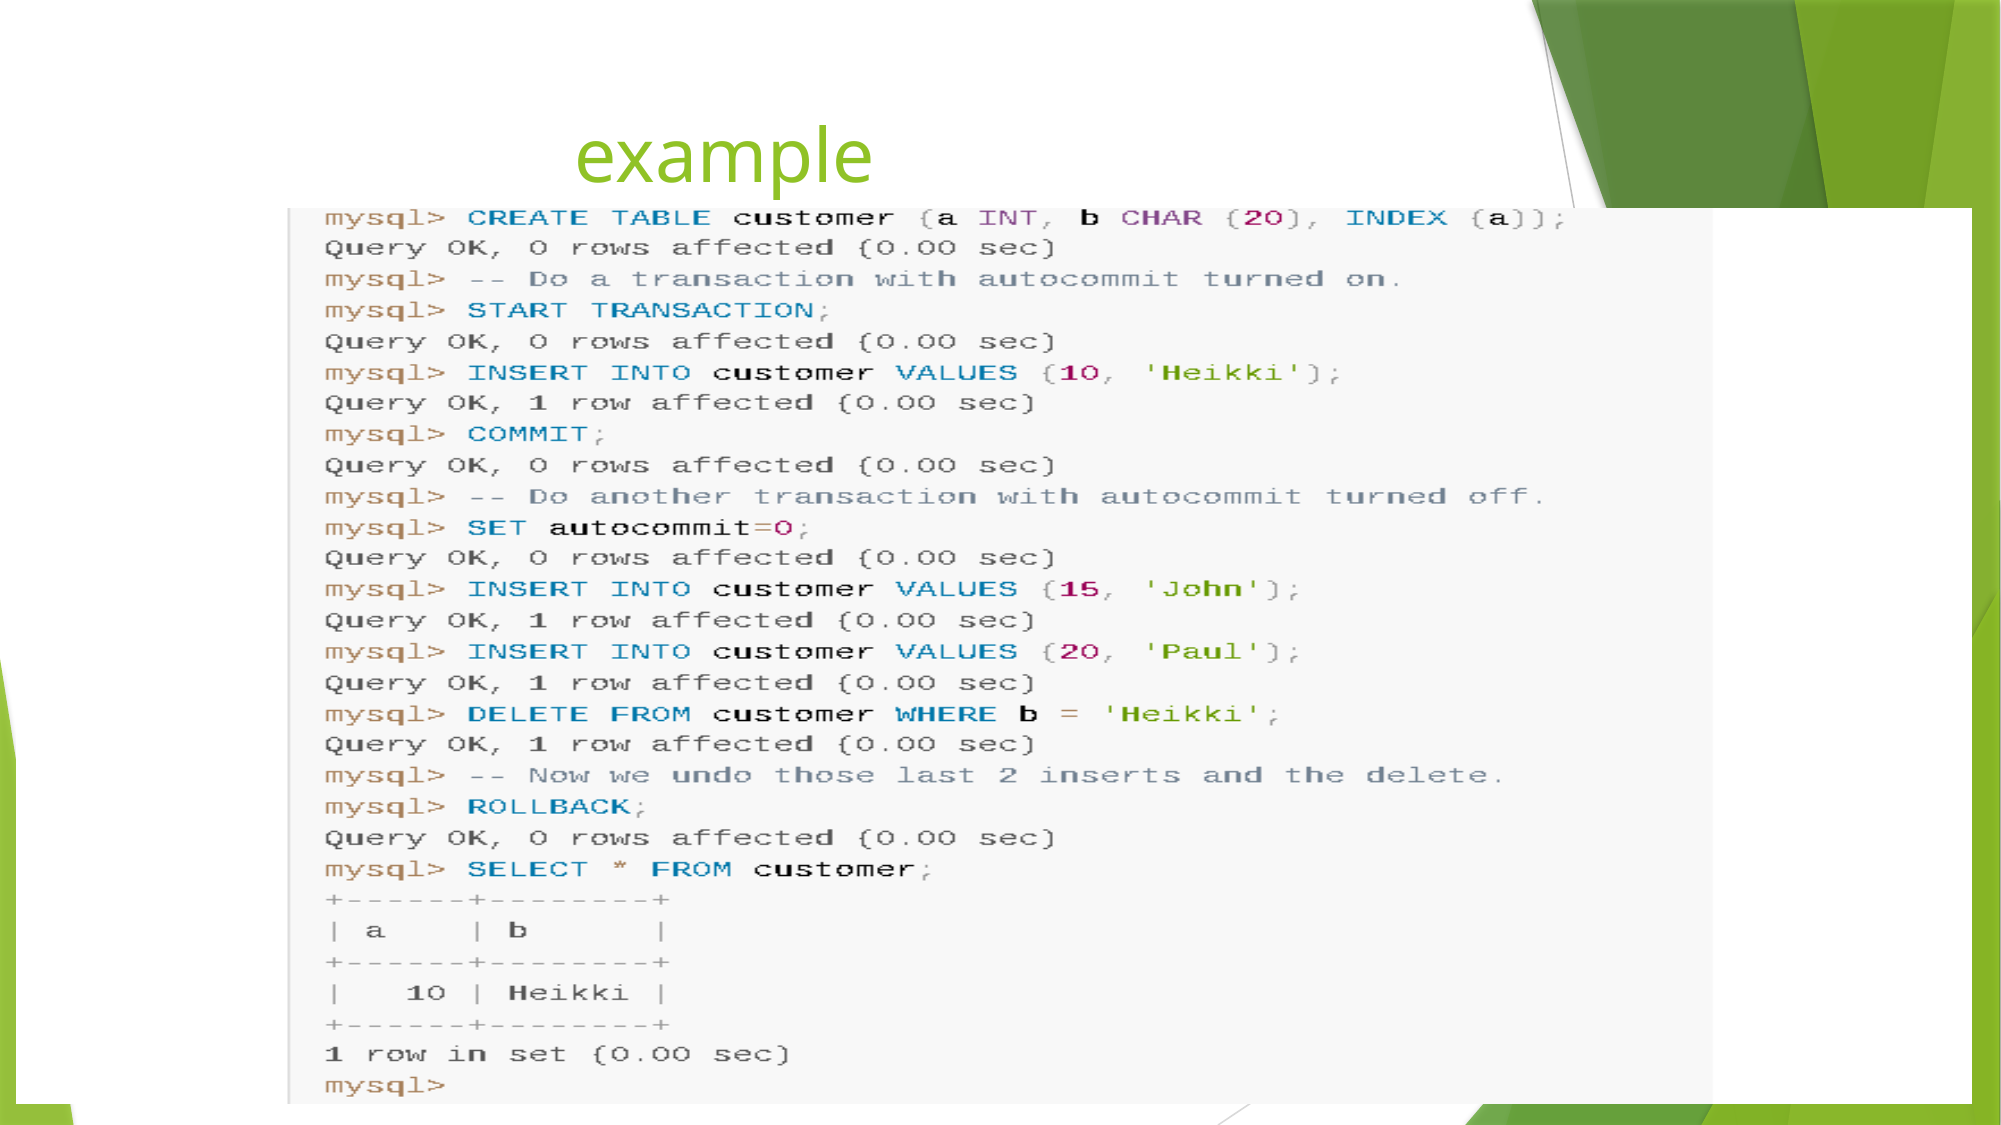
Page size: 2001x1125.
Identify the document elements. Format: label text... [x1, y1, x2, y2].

title example [111, 99, 1522, 206]
picture [15, 207, 1972, 1105]
